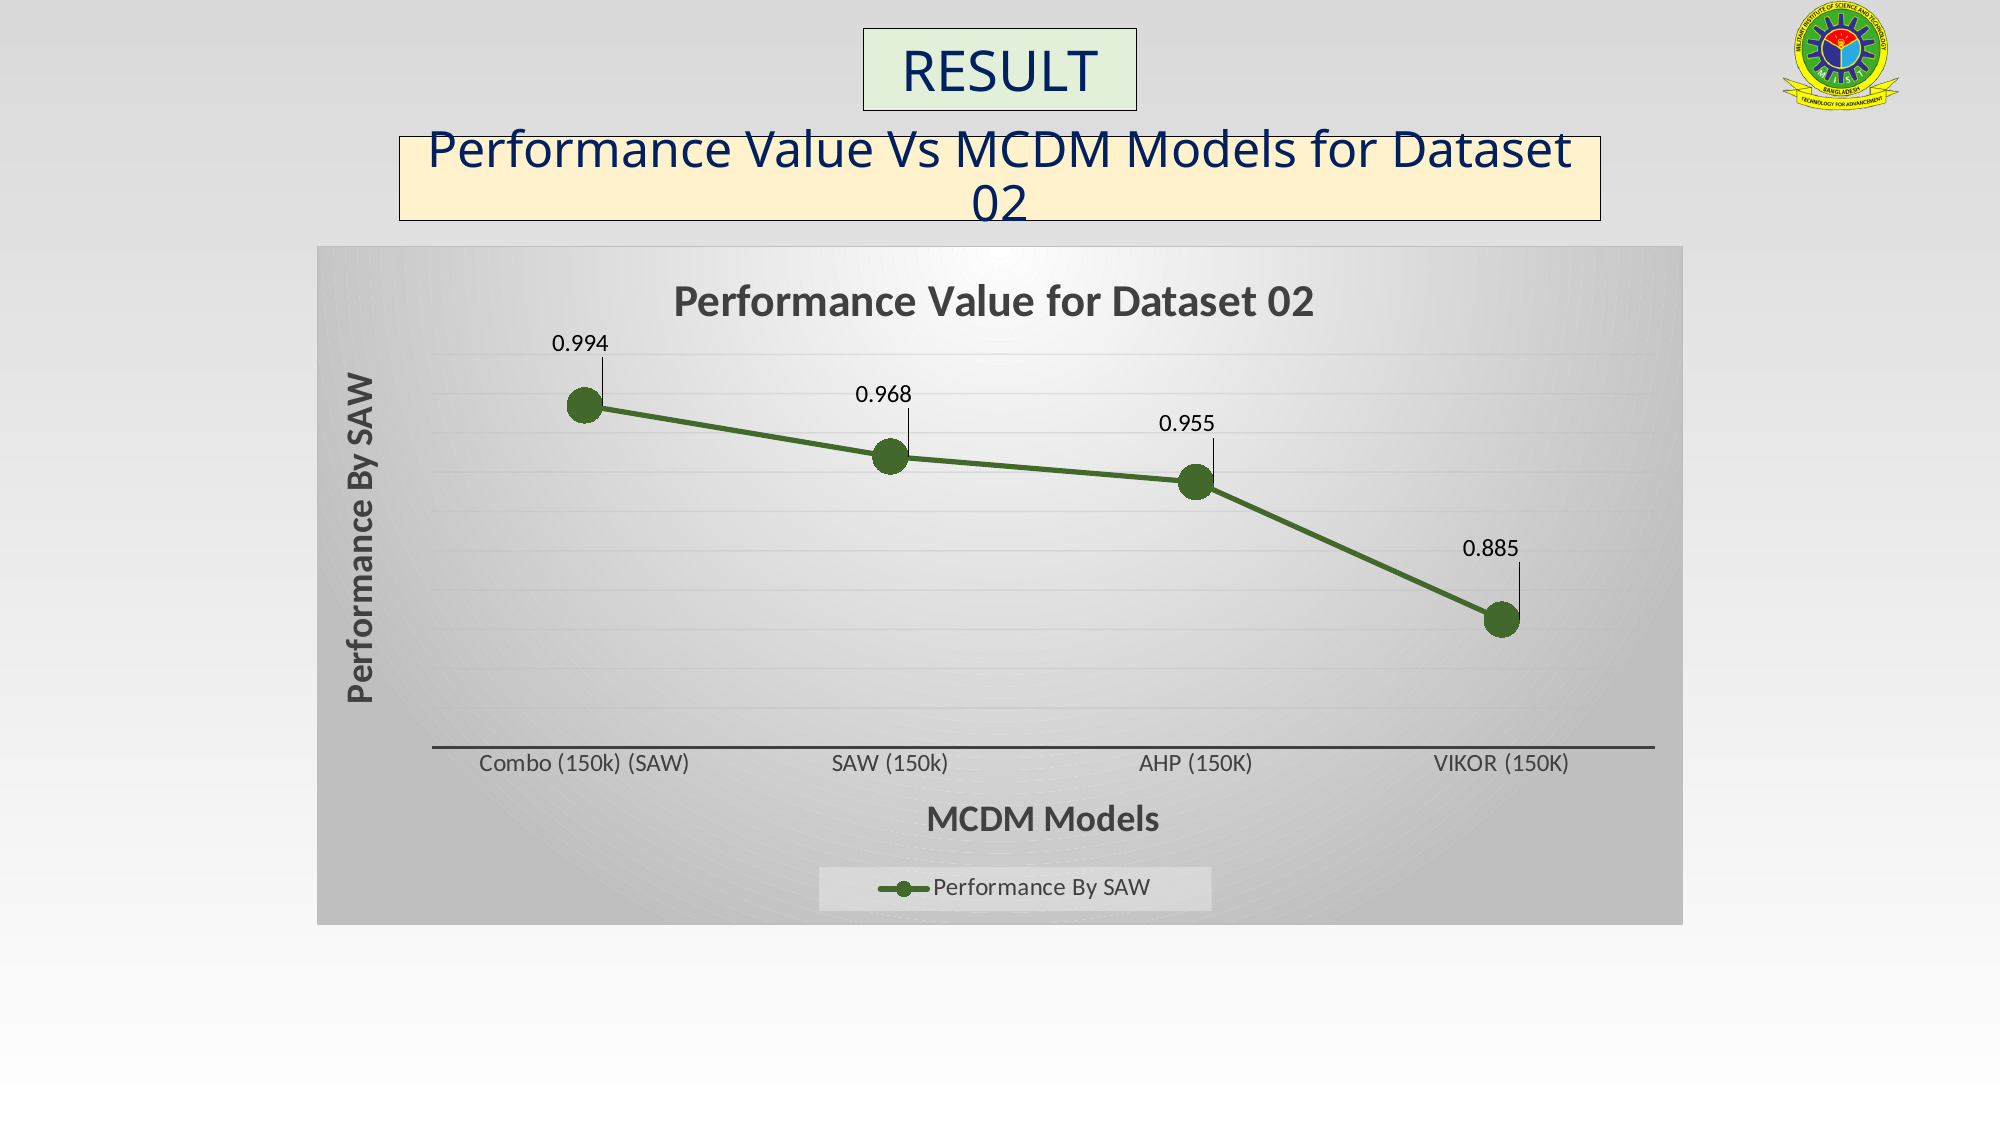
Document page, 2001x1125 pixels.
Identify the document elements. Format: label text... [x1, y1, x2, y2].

chart [317, 245, 1683, 926]
picture [1780, 0, 1900, 112]
text_box Performance Value Vs MCDM Models for Dataset 02 [399, 136, 1601, 221]
text_box RESULT [863, 28, 1137, 111]
